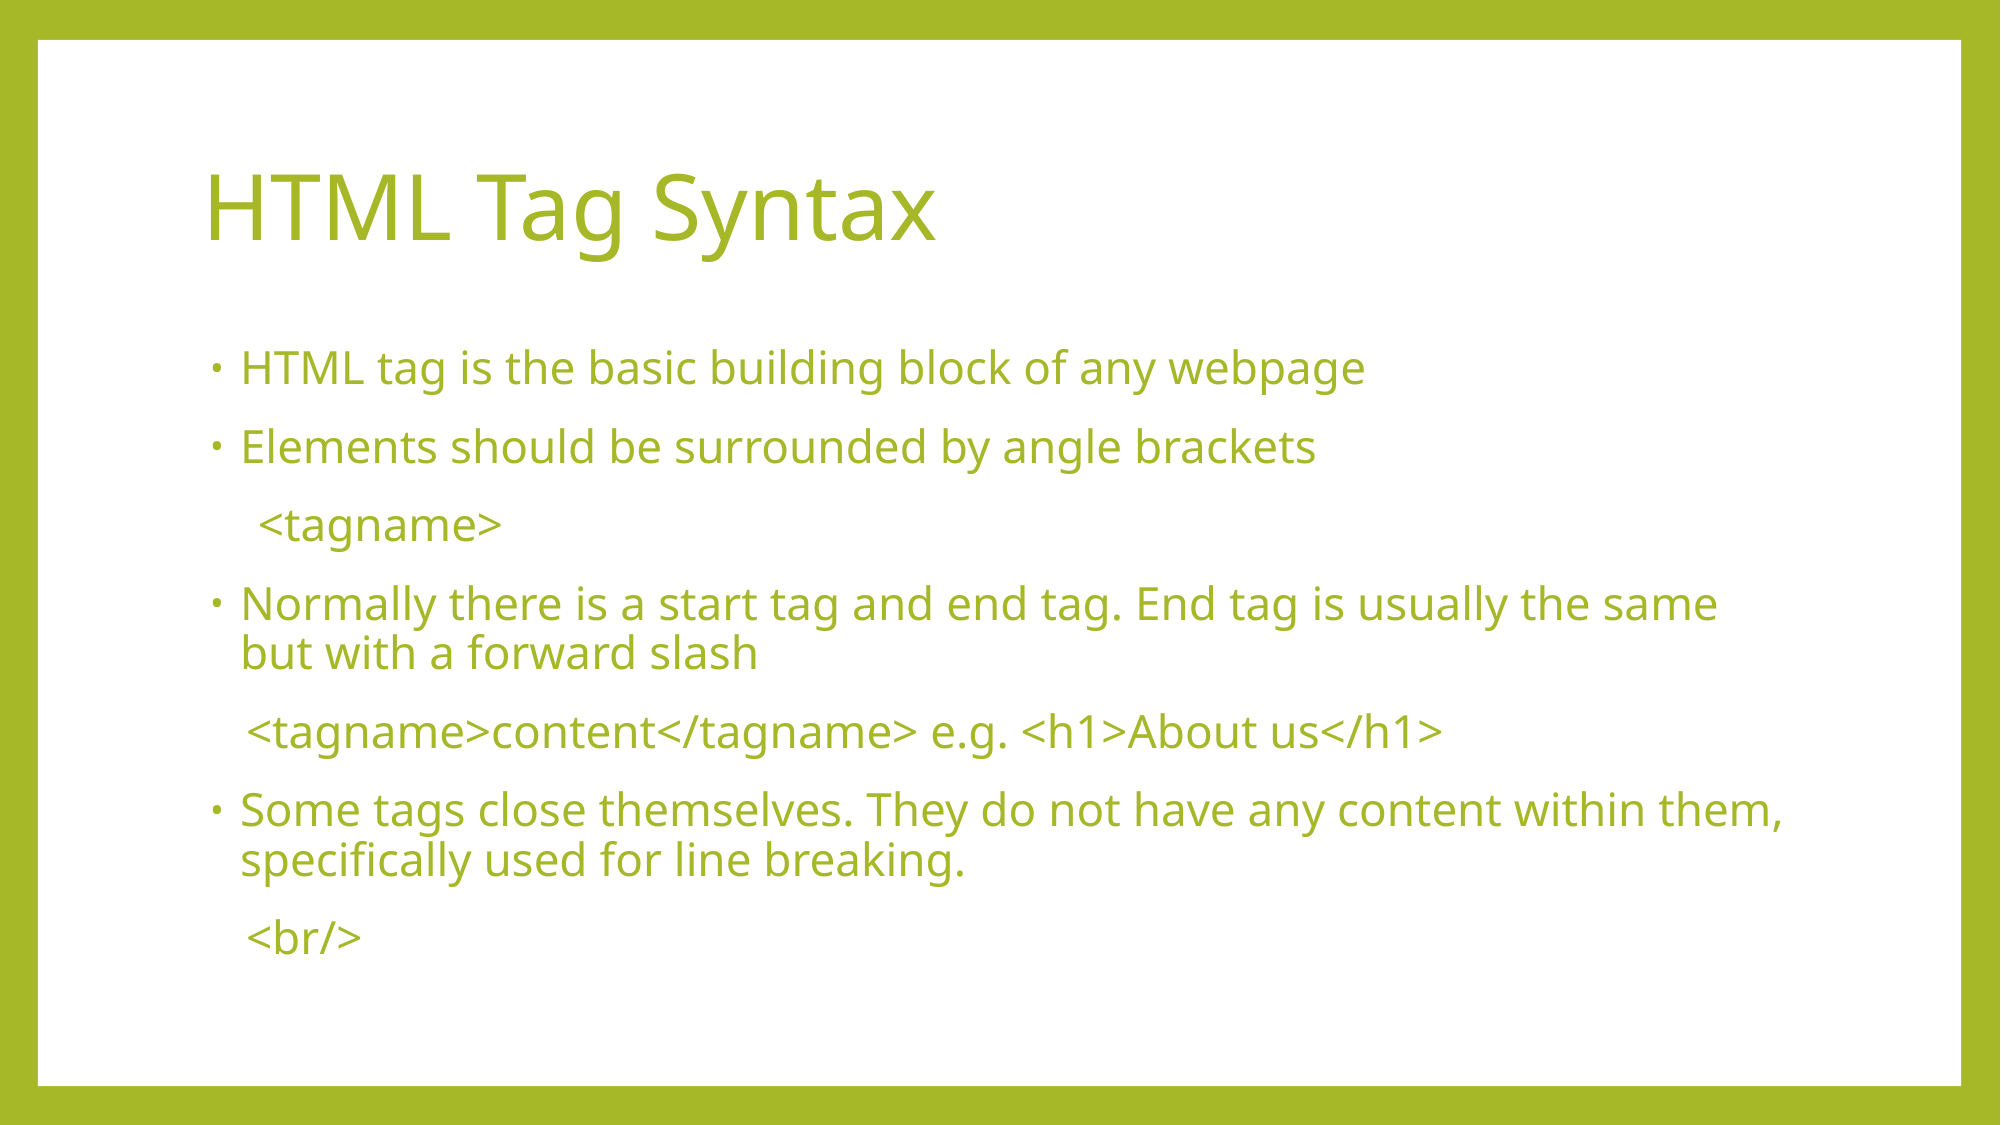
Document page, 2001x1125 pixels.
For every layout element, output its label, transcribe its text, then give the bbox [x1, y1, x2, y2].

list HTML tag is the basic building block of any webpage Elements should be surrounded by angle brackets <tagname> Normally there is a start tag and end tag. End tag is usually the same but with a forward slash <tagname>content</tagname> e.g. <h1>About us</h1> Some tags close themselves. They do not have any content within them, specifically used for line breaking. <br/> [187, 337, 1808, 1000]
title HTML Tag Syntax [187, 99, 1808, 323]
